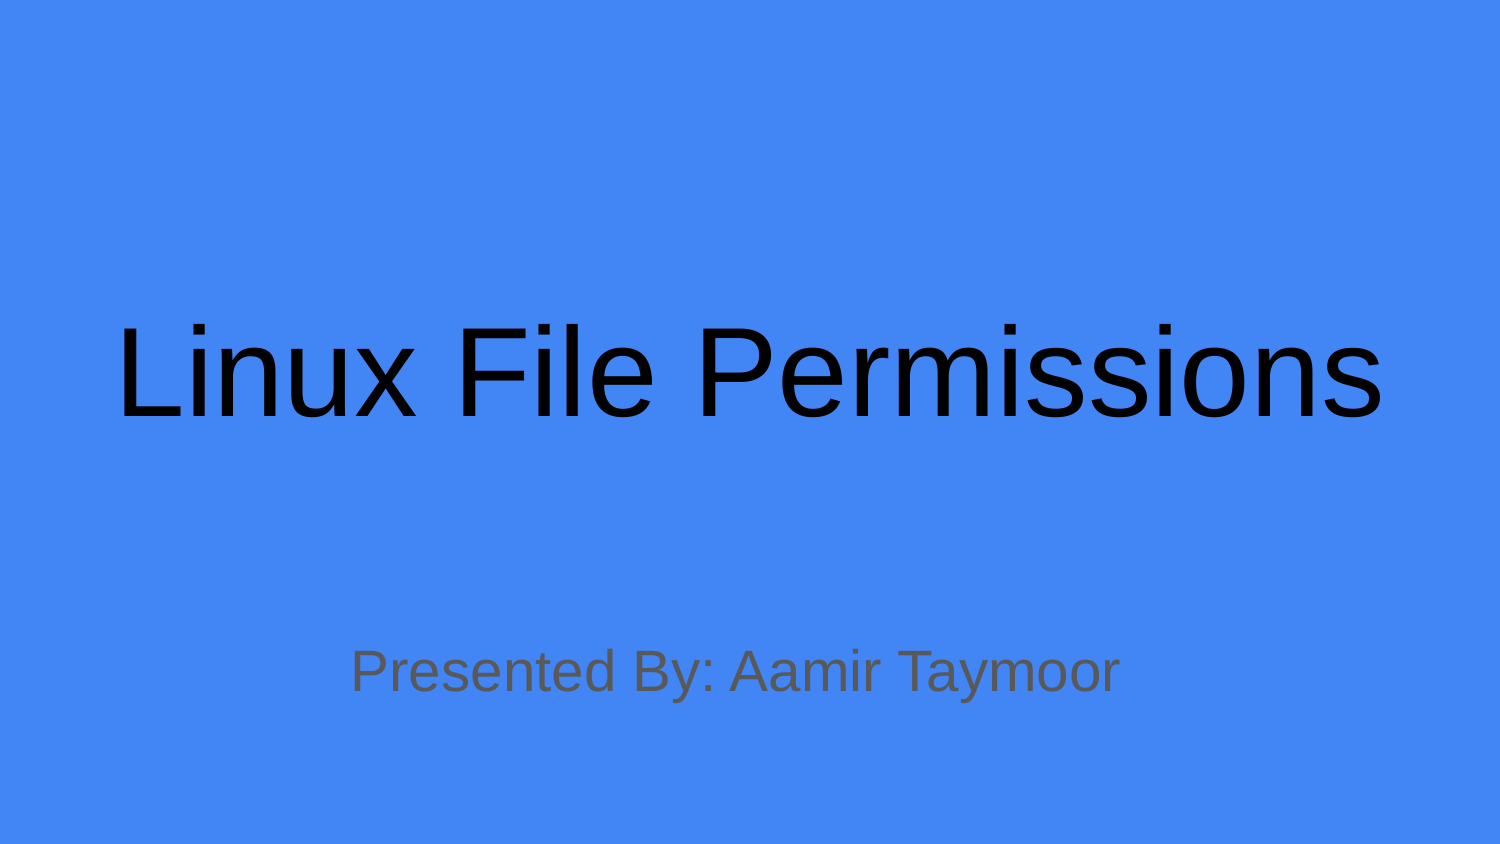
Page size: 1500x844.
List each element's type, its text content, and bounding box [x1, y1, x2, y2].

title Linux File Permissions [51, 122, 1449, 459]
subtitle Presented By: Aamir Taymoor [37, 623, 1436, 754]
